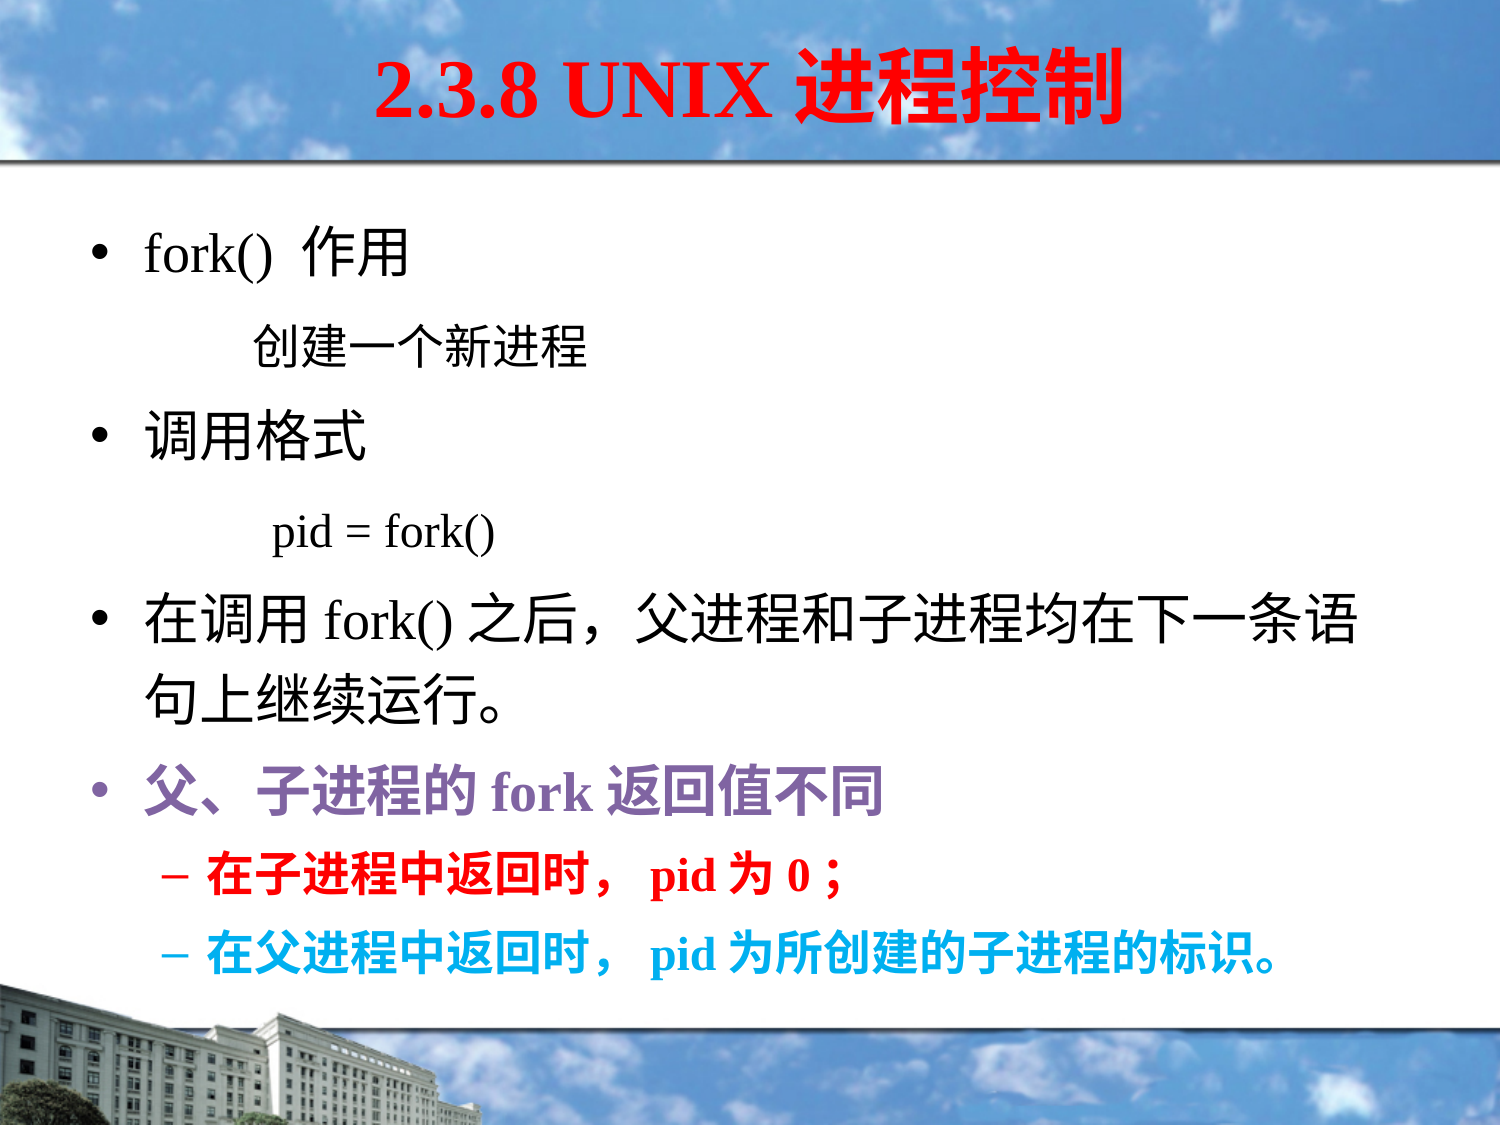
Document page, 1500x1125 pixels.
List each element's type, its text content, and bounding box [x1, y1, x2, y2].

title 2.3.8 UNIX进程控制 [75, 7, 1425, 161]
text_box fork() 作用 创建一个新进程 调用格式 pid = fork() 在调用fork()之后，父进程和子进程均在下一条语句上继续运行。 父、子进程的fork返回值不同 在子进程中返回时，pid为0； 在父进程中返回时，pid为所创建的子进程的标识。 [74, 196, 1425, 996]
picture [0, 0, 1500, 1125]
